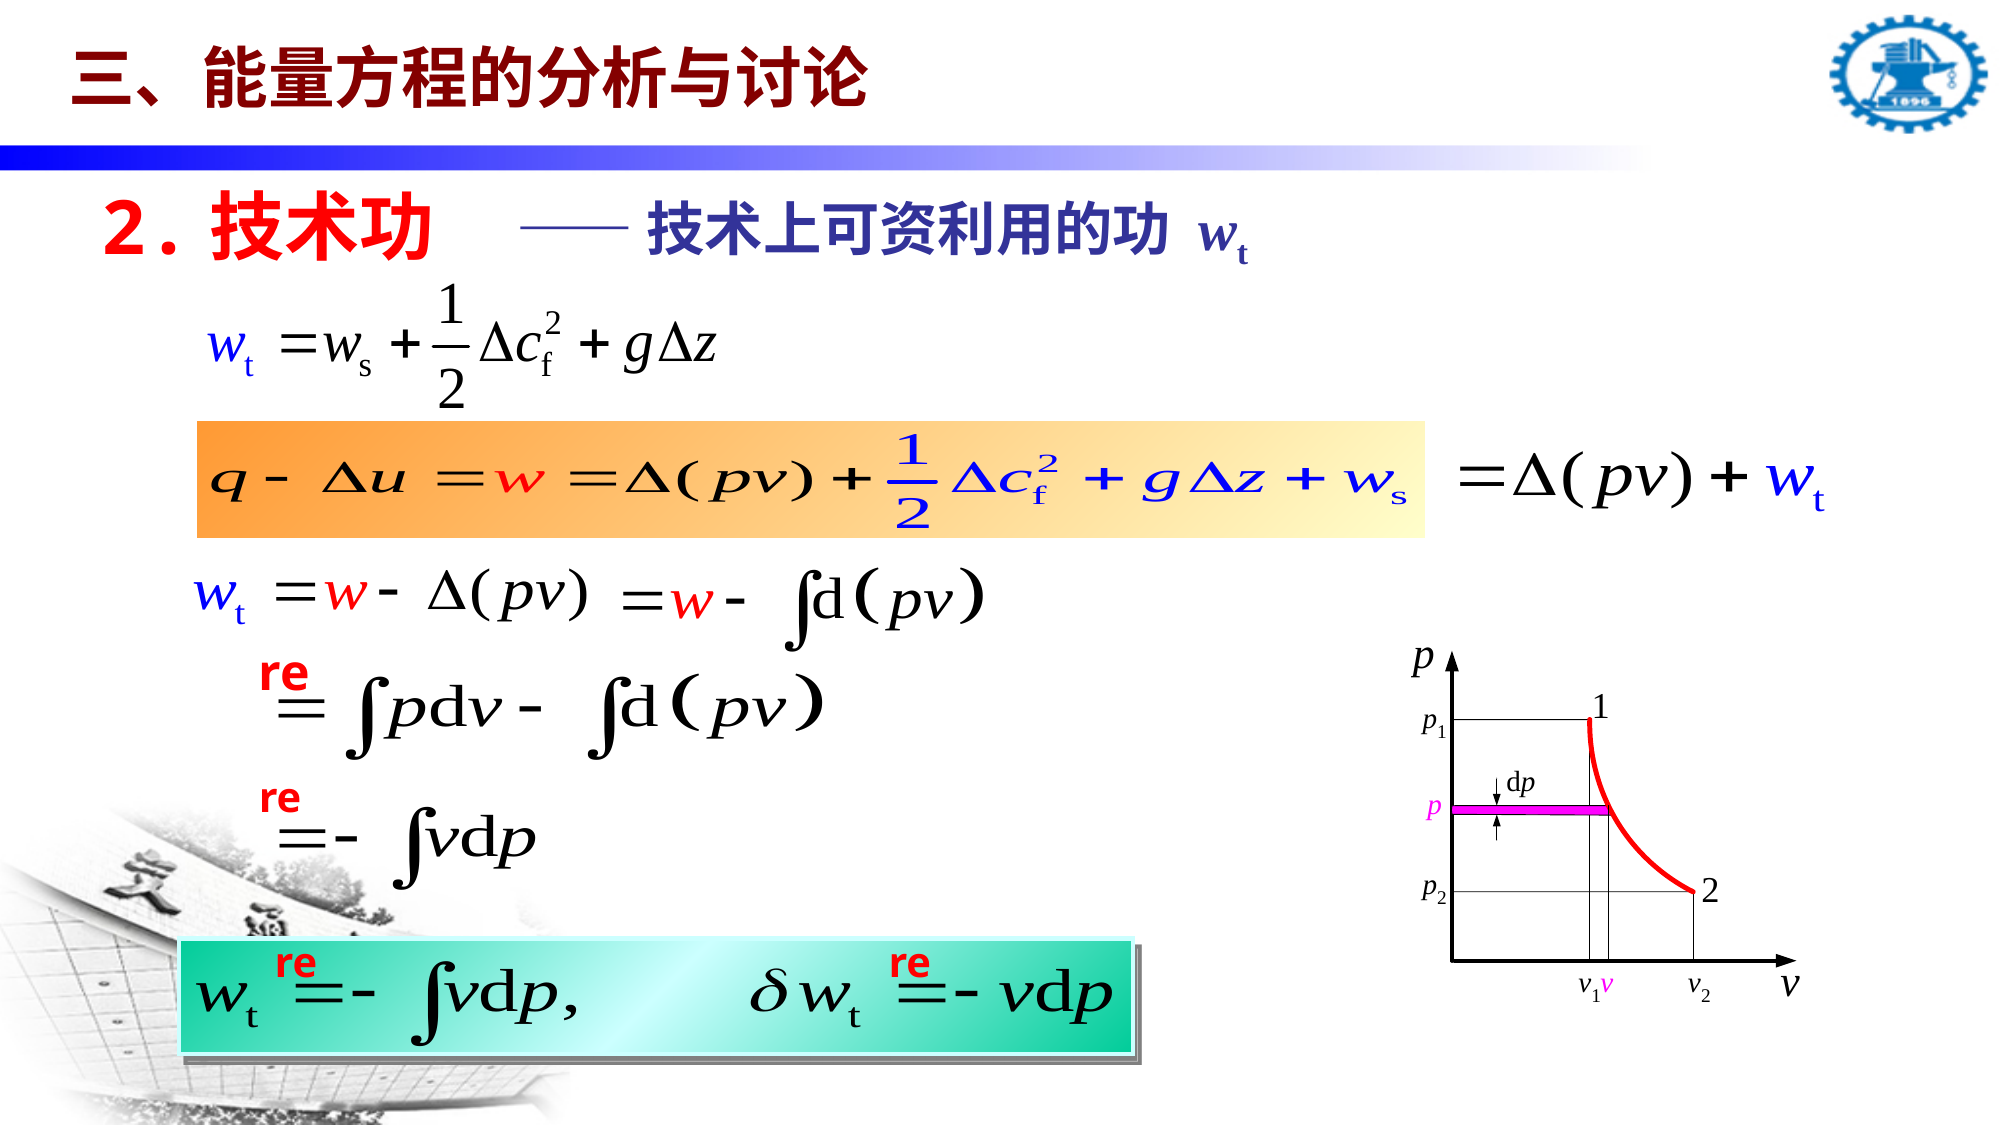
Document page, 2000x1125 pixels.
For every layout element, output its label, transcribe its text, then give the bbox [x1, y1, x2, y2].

picture [0, 0, 2000, 1125]
text_box 三、能量方程的分析与讨论 [51, 7, 1835, 145]
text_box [180, 928, 1131, 1052]
text_box 2.技术功 [86, 172, 906, 278]
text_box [243, 633, 834, 767]
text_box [605, 550, 994, 658]
text_box ——技术上可资利用的功 wt [501, 184, 1263, 279]
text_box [180, 550, 602, 639]
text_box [196, 266, 729, 420]
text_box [1411, 621, 1802, 1011]
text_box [243, 773, 557, 896]
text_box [1440, 432, 1839, 528]
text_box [196, 420, 1426, 539]
